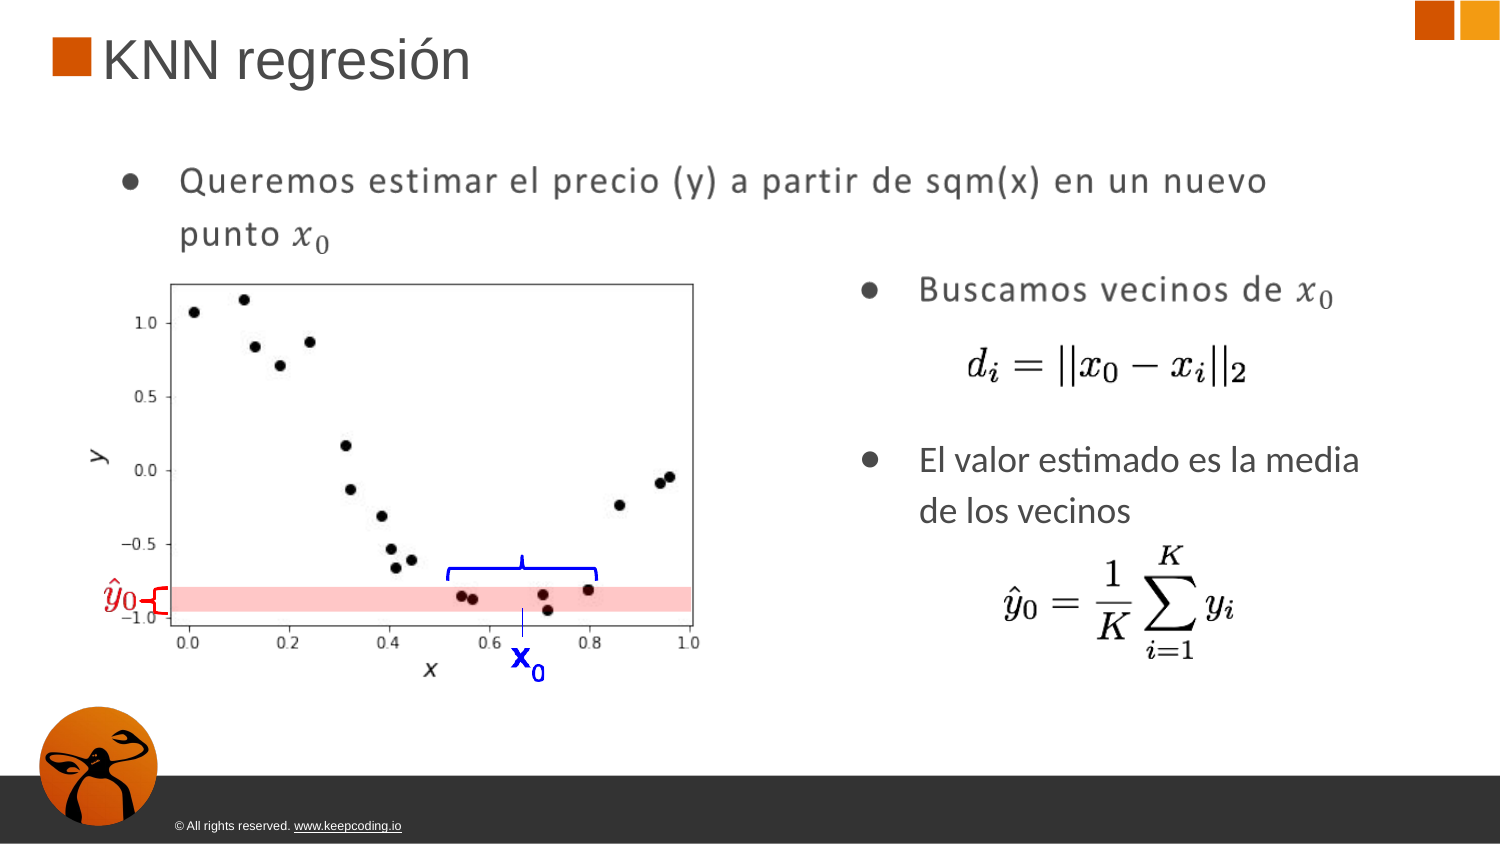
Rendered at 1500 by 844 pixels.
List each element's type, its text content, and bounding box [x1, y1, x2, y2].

text_box [103, 575, 137, 613]
text_box [78, 269, 713, 693]
text_box [139, 586, 169, 615]
picture [0, 674, 246, 844]
text_box [510, 648, 545, 682]
text_box [117, 151, 1376, 256]
text_box [968, 342, 1247, 388]
title KNN regresión [100, 21, 652, 165]
text_box [1003, 543, 1234, 660]
text_box © All rights reserved. www.keepcoding.io [172, 816, 409, 834]
text_box [171, 586, 692, 612]
text_box [447, 555, 597, 581]
text_box [856, 259, 1381, 311]
text_box El valor estimado es la media de los vecinos [856, 426, 1381, 532]
